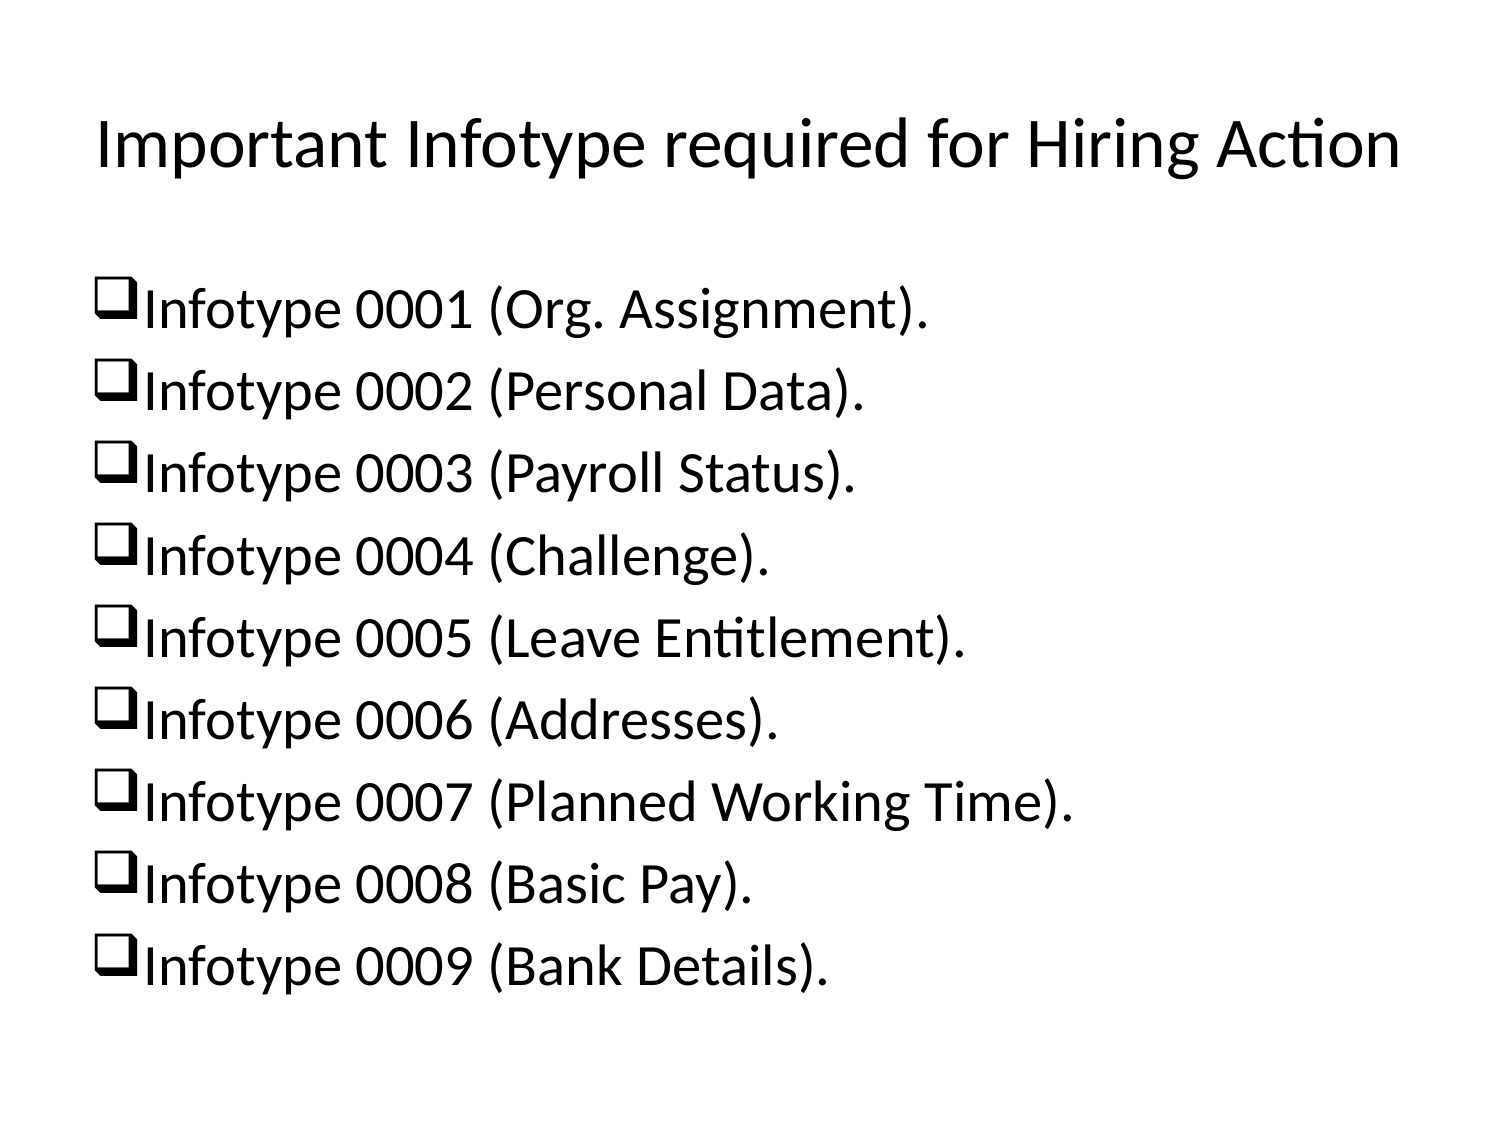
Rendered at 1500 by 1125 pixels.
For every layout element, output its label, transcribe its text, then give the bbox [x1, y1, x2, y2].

list Infotype 0001 (Org. Assignment). Infotype 0002 (Personal Data). Infotype 0003 (Payroll Status). Infotype 0004 (Challenge). Infotype 0005 (Leave Entitlement). Infotype 0006 (Addresses). Infotype 0007 (Planned Working Time). Infotype 0008 (Basic Pay). Infotype 0009 (Bank Details). [75, 262, 1425, 1005]
title Important Infotype required for Hiring Action [75, 45, 1425, 233]
